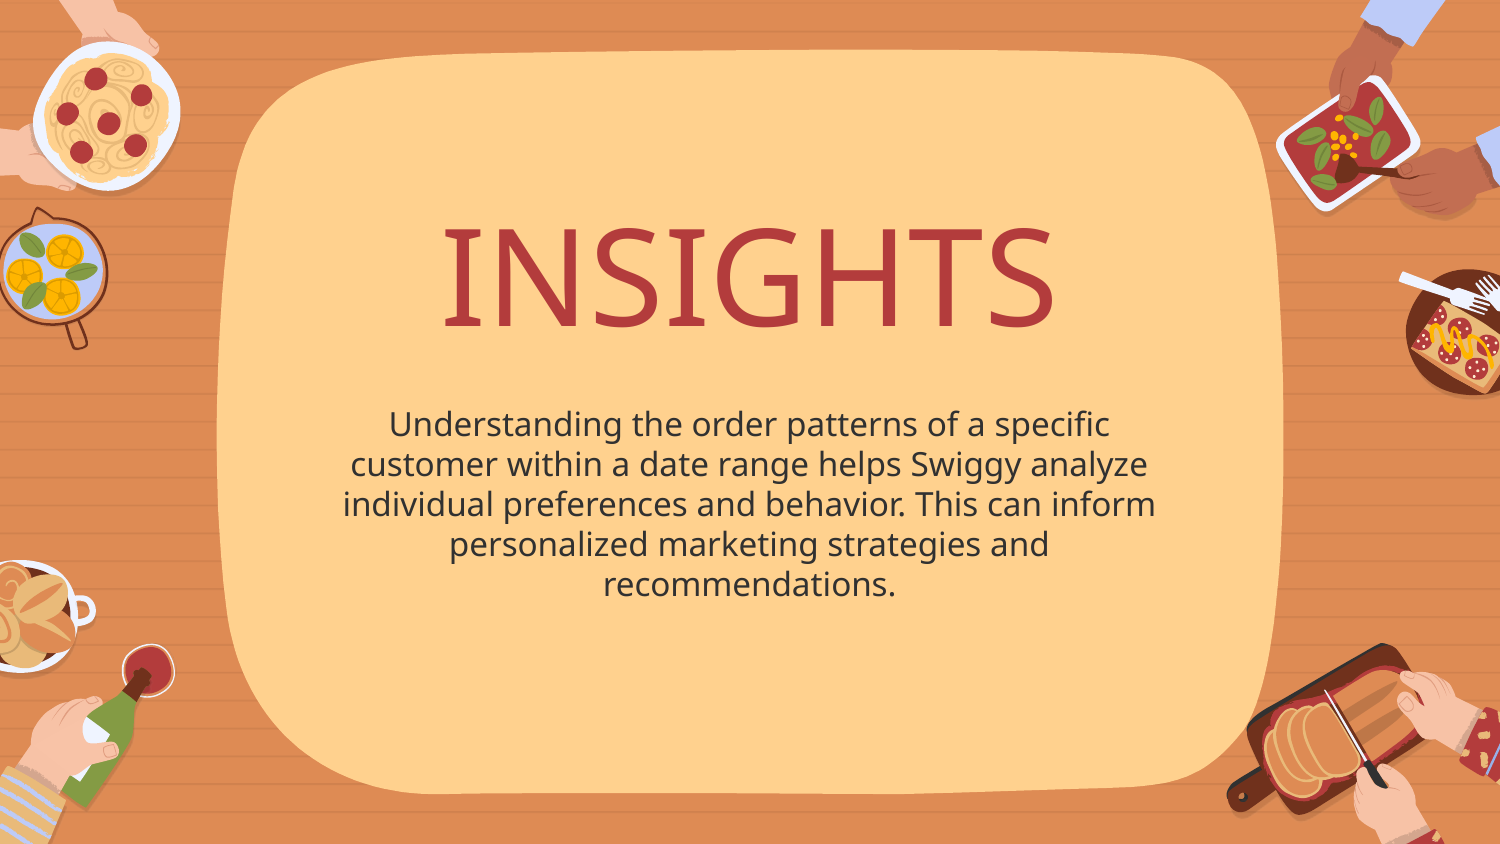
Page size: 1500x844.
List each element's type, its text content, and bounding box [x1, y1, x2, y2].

text_box [216, 49, 1284, 795]
title INSIGHTS [315, 204, 1186, 340]
subtitle Understanding the order patterns of a specific customer within a date range helps Swiggy analyze individual preferences and behavior. This can inform personalized marketing strategies and recommendations. [315, 366, 1186, 639]
